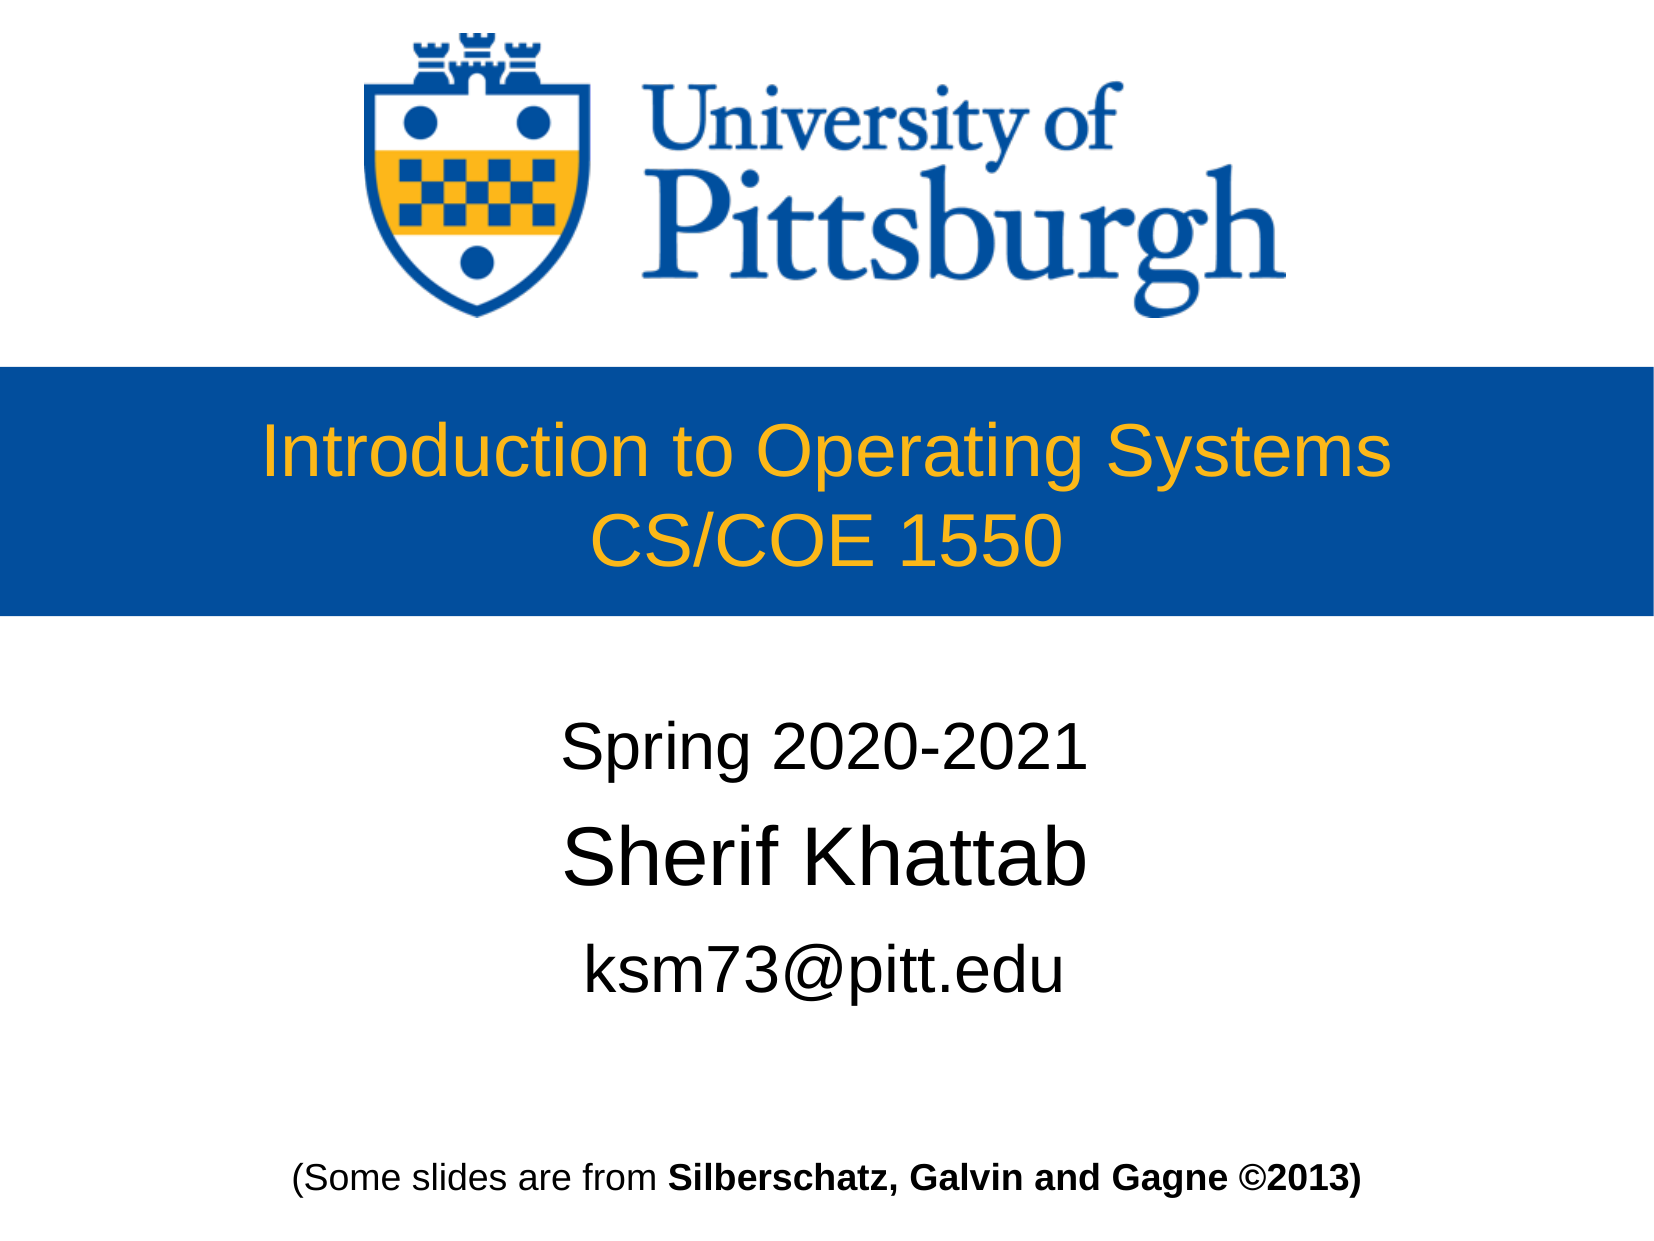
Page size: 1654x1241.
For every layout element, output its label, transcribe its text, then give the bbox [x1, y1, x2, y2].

picture [363, 32, 1287, 318]
text_box (Some slides are from Silberschatz, Galvin and Gagne ©2013) [0, 1150, 1654, 1207]
subtitle Spring 2020-2021 Sherif Khattab ksm73@pitt.edu [21, 702, 1629, 1144]
title Introduction to Operating Systems CS/COE 1550 [0, 366, 1654, 617]
